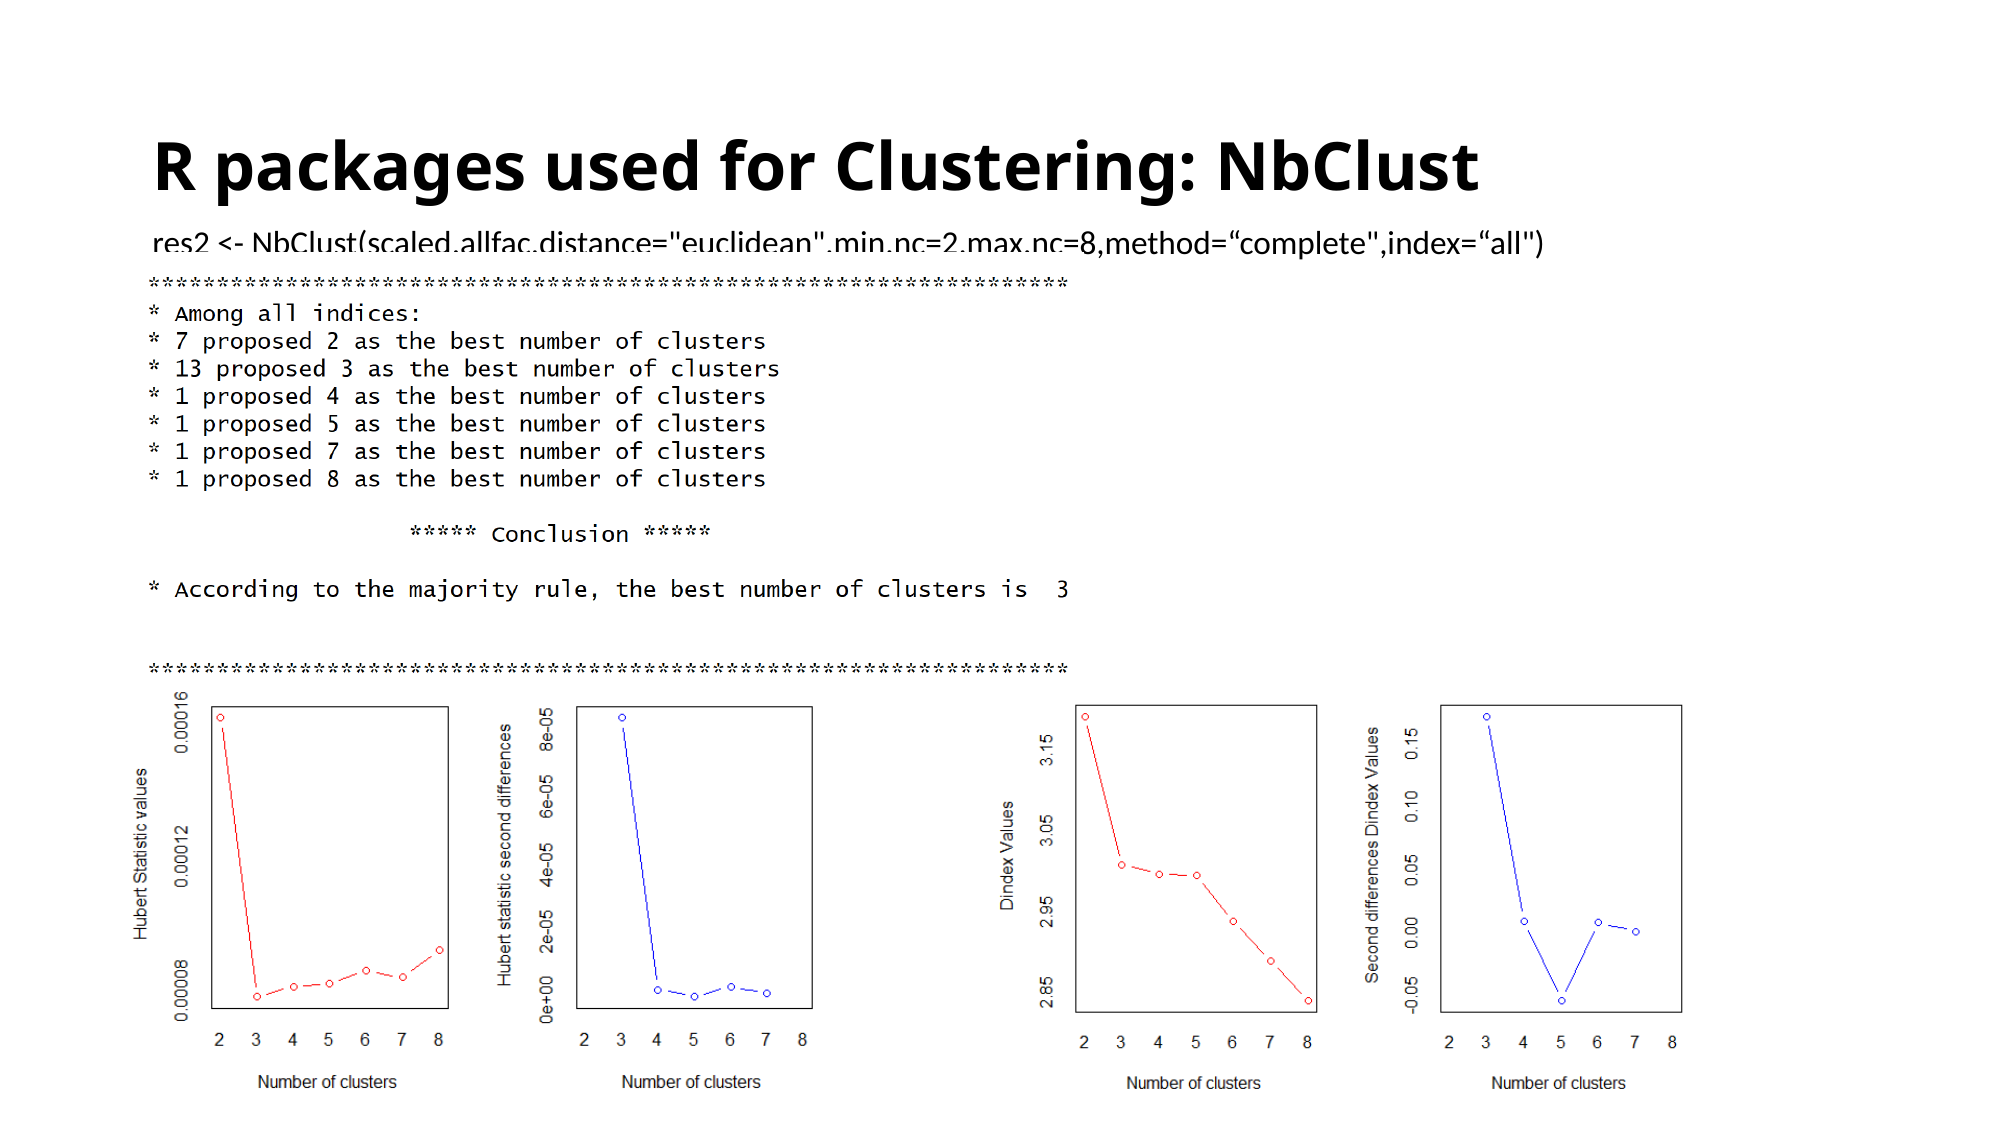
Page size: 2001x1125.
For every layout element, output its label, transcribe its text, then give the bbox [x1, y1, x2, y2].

picture [127, 252, 1724, 1114]
title R packages used for Clustering: NbClust [137, 59, 1863, 218]
list res2 <- NbClust(scaled.allfac,distance="euclidean",min.nc=2,max.nc=8,method=“complete",index=“all") [137, 218, 1863, 933]
